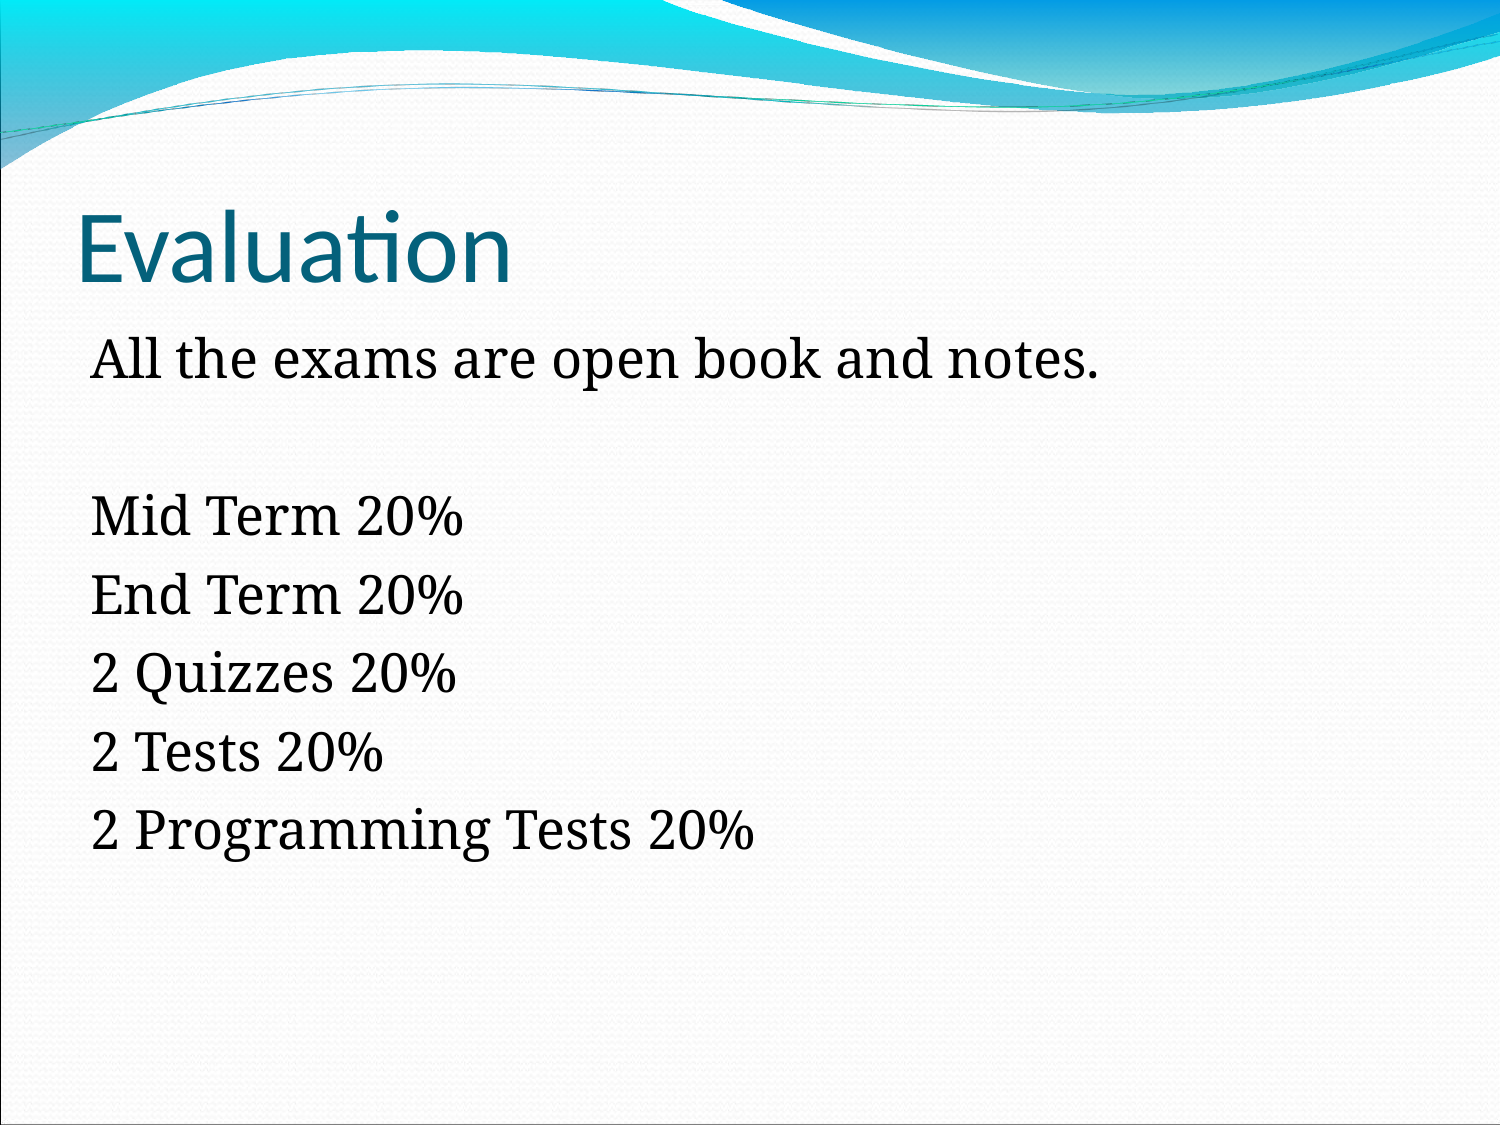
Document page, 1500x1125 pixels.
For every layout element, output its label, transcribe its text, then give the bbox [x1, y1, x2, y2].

text_box Evaluation [74, 115, 1425, 304]
text_box All the exams are open book and notes. Mid Term 20% End Term 20% 2 Quizzes 20% 2 Tests 20% 2 Programming Tests 20% [74, 317, 1425, 1038]
picture [0, 0, 1500, 1125]
